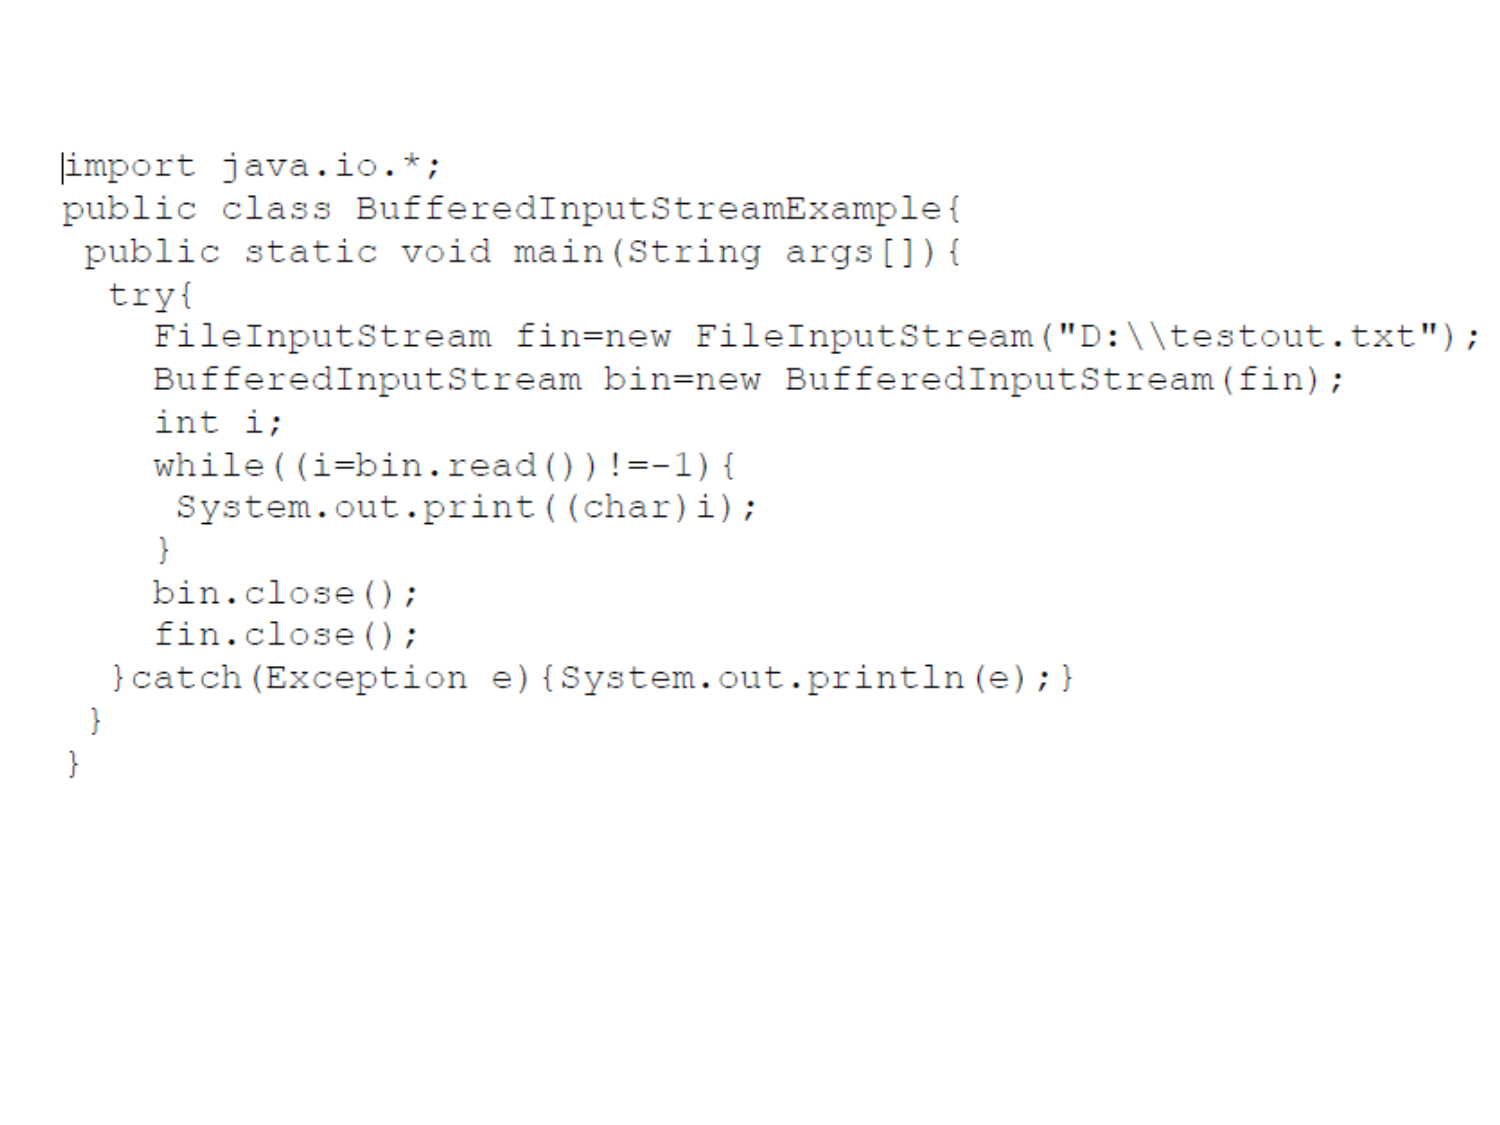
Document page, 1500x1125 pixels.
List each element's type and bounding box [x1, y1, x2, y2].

picture [28, 124, 1488, 790]
